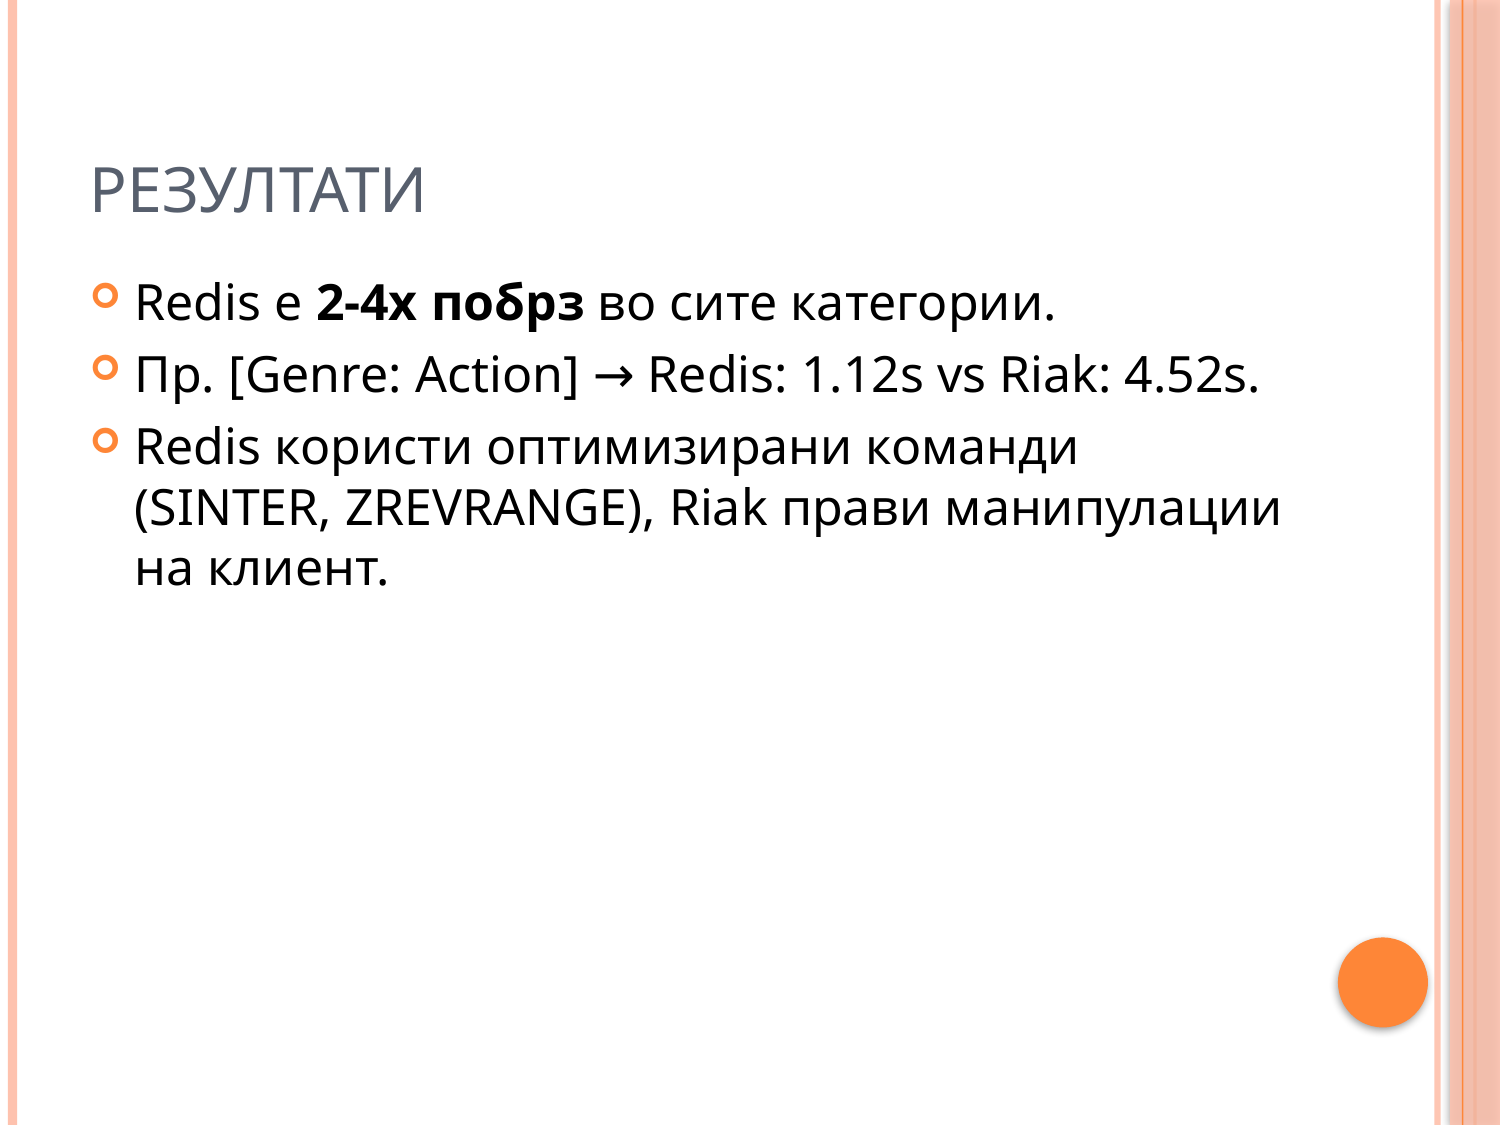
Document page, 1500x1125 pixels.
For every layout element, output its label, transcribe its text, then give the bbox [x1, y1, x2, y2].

list Redis е 2-4x побрз во сите категории. Пр. [Genre: Action] → Redis: 1.12s vs Riak: 4.52s. Redis користи оптимизирани команди (SINTER, ZREVRANGE), Riak прави манипулации на клиент. [75, 262, 1300, 1062]
title Резултати [75, 45, 1300, 233]
